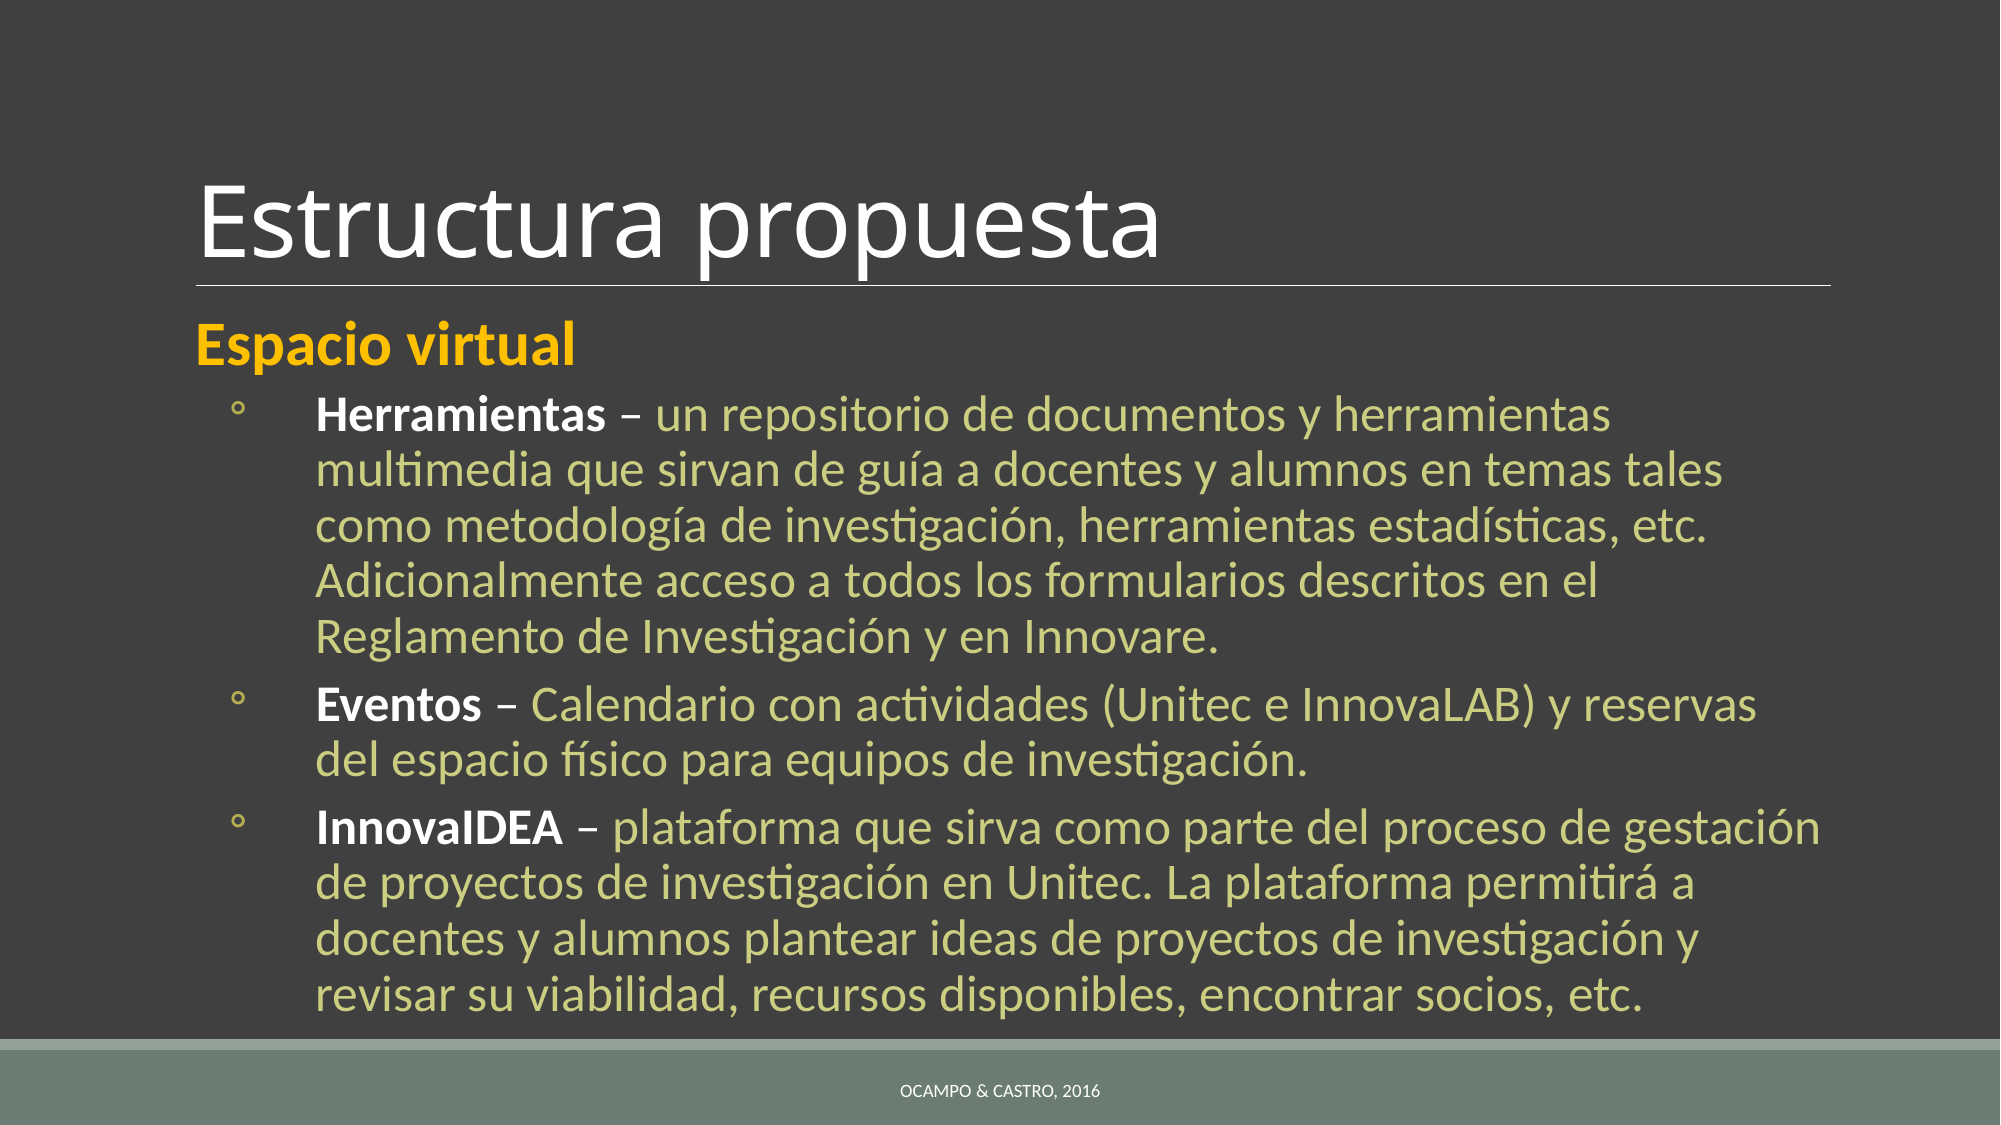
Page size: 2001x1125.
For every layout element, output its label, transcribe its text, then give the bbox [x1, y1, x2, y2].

footer Ocampo & Castro, 2016 [604, 1059, 1396, 1120]
list Espacio virtual Herramientas – un repositorio de documentos y herramientas multimedia que sirvan de guía a docentes y alumnos en temas tales como metodología de investigación, herramientas estadísticas, etc. Adicionalmente acceso a todos los formularios descritos en el Reglamento de Investigación y en Innovare. Eventos – Calendario con actividades (Unitec e InnovaLAB) y reservas del espacio físico para equipos de investigación. InnovaIDEA – plataforma que sirva como parte del proceso de gestación de proyectos de investigación en Unitec. La plataforma permitirá a docentes y alumnos plantear ideas de proyectos de investigación y revisar su viabilidad, recursos disponibles, encontrar socios, etc. [180, 302, 1830, 1037]
title Estructura propuesta [180, 47, 1830, 285]
